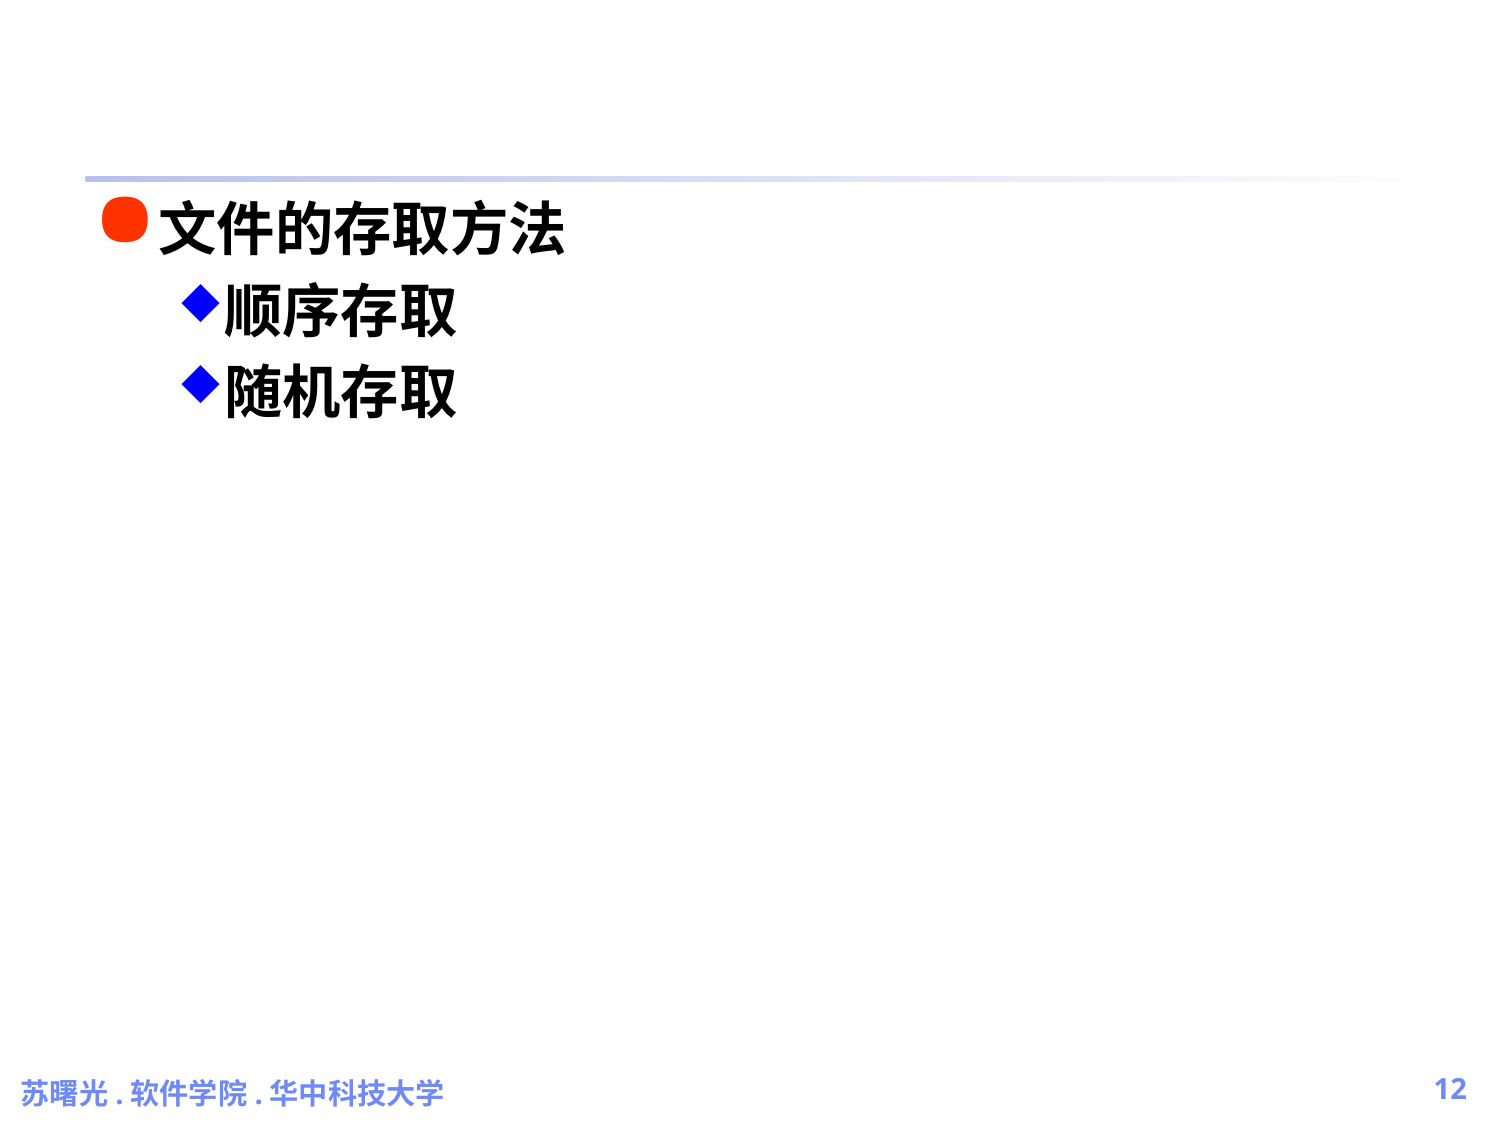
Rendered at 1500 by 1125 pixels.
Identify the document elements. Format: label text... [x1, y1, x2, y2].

slide_number 12 [1316, 1042, 1483, 1118]
footer 苏曙光.软件学院.华中科技大学 [5, 1042, 706, 1118]
list 文件的存取方法 顺序存取 随机存取 [87, 184, 1438, 1012]
